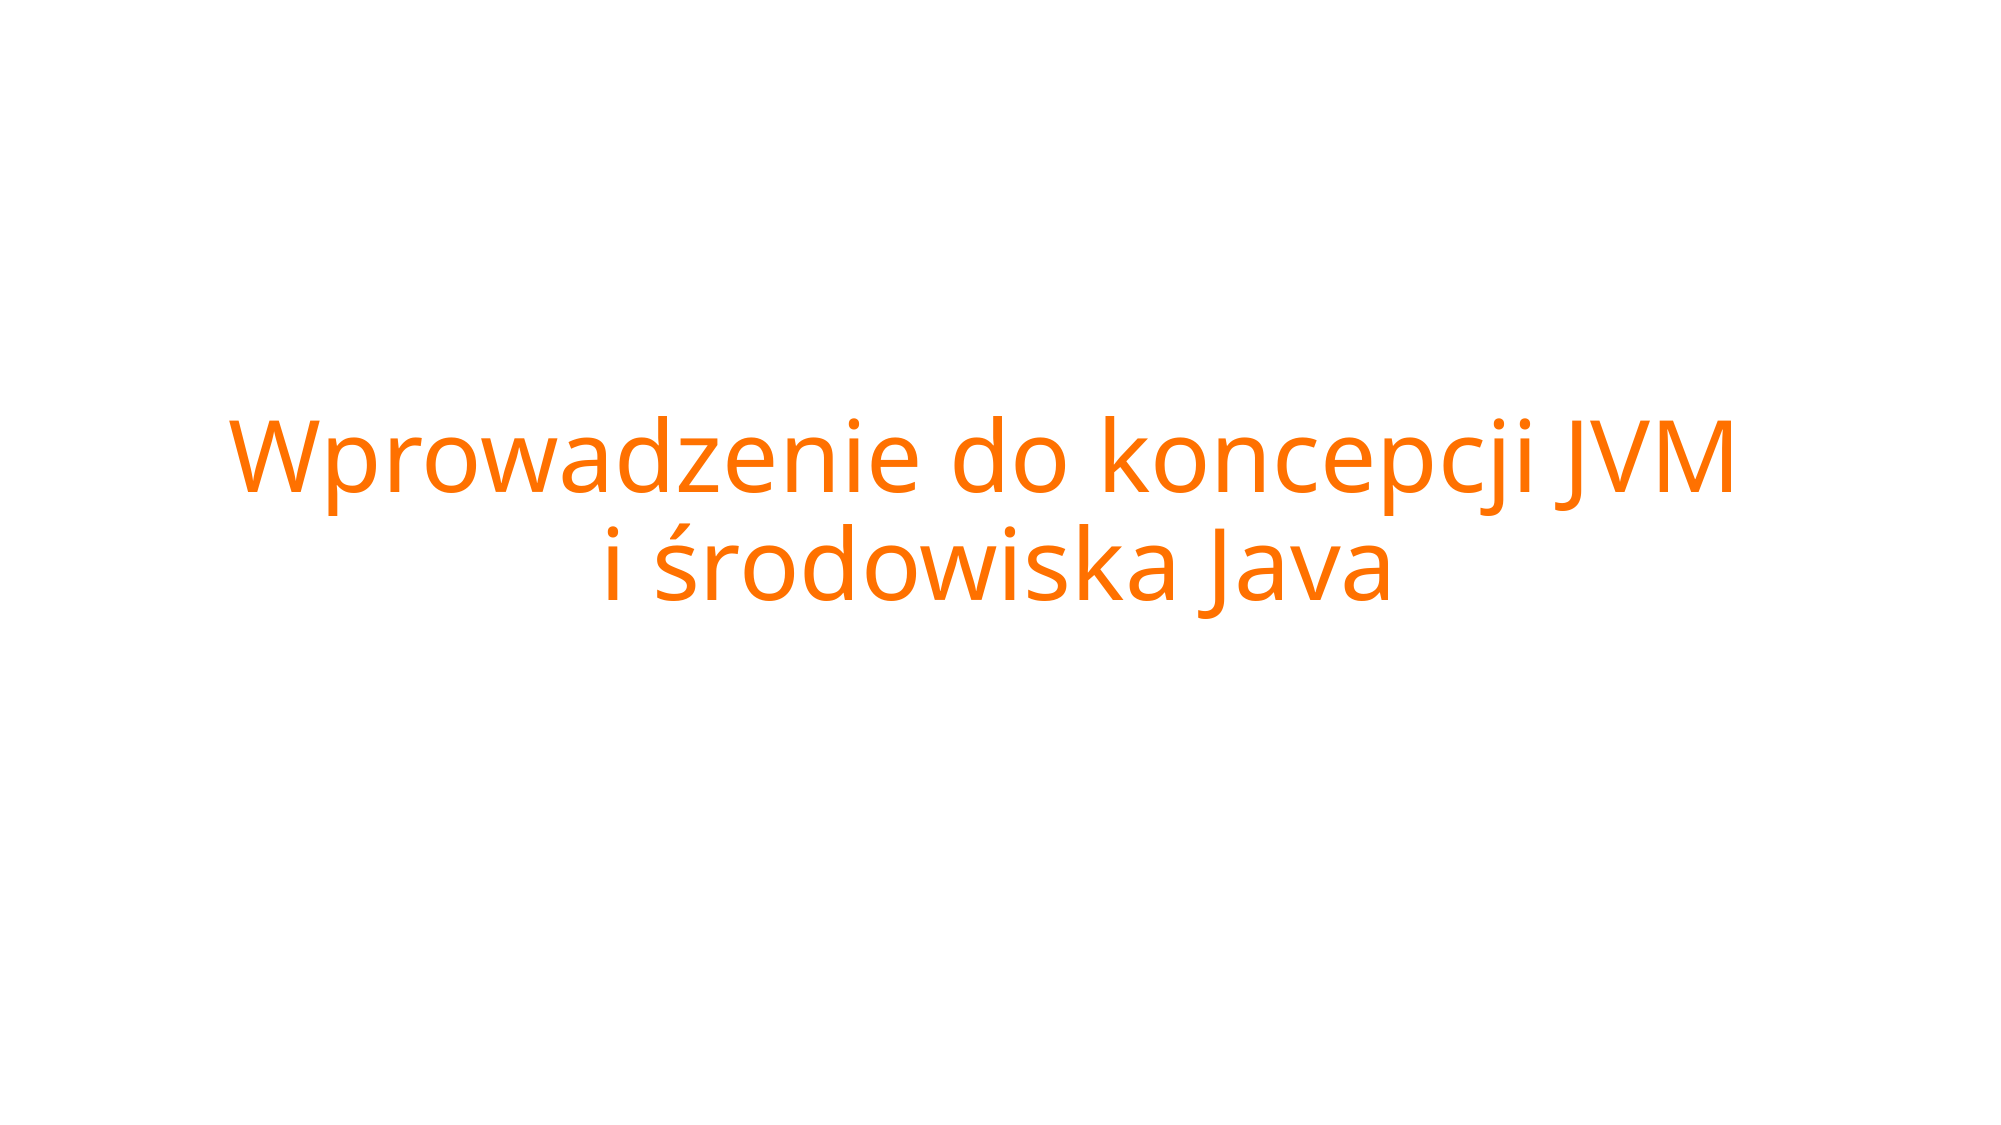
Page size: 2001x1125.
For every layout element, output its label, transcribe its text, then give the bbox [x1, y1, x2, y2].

title Wprowadzenie do koncepcji JVM i środowiska Java [136, 280, 1862, 749]
